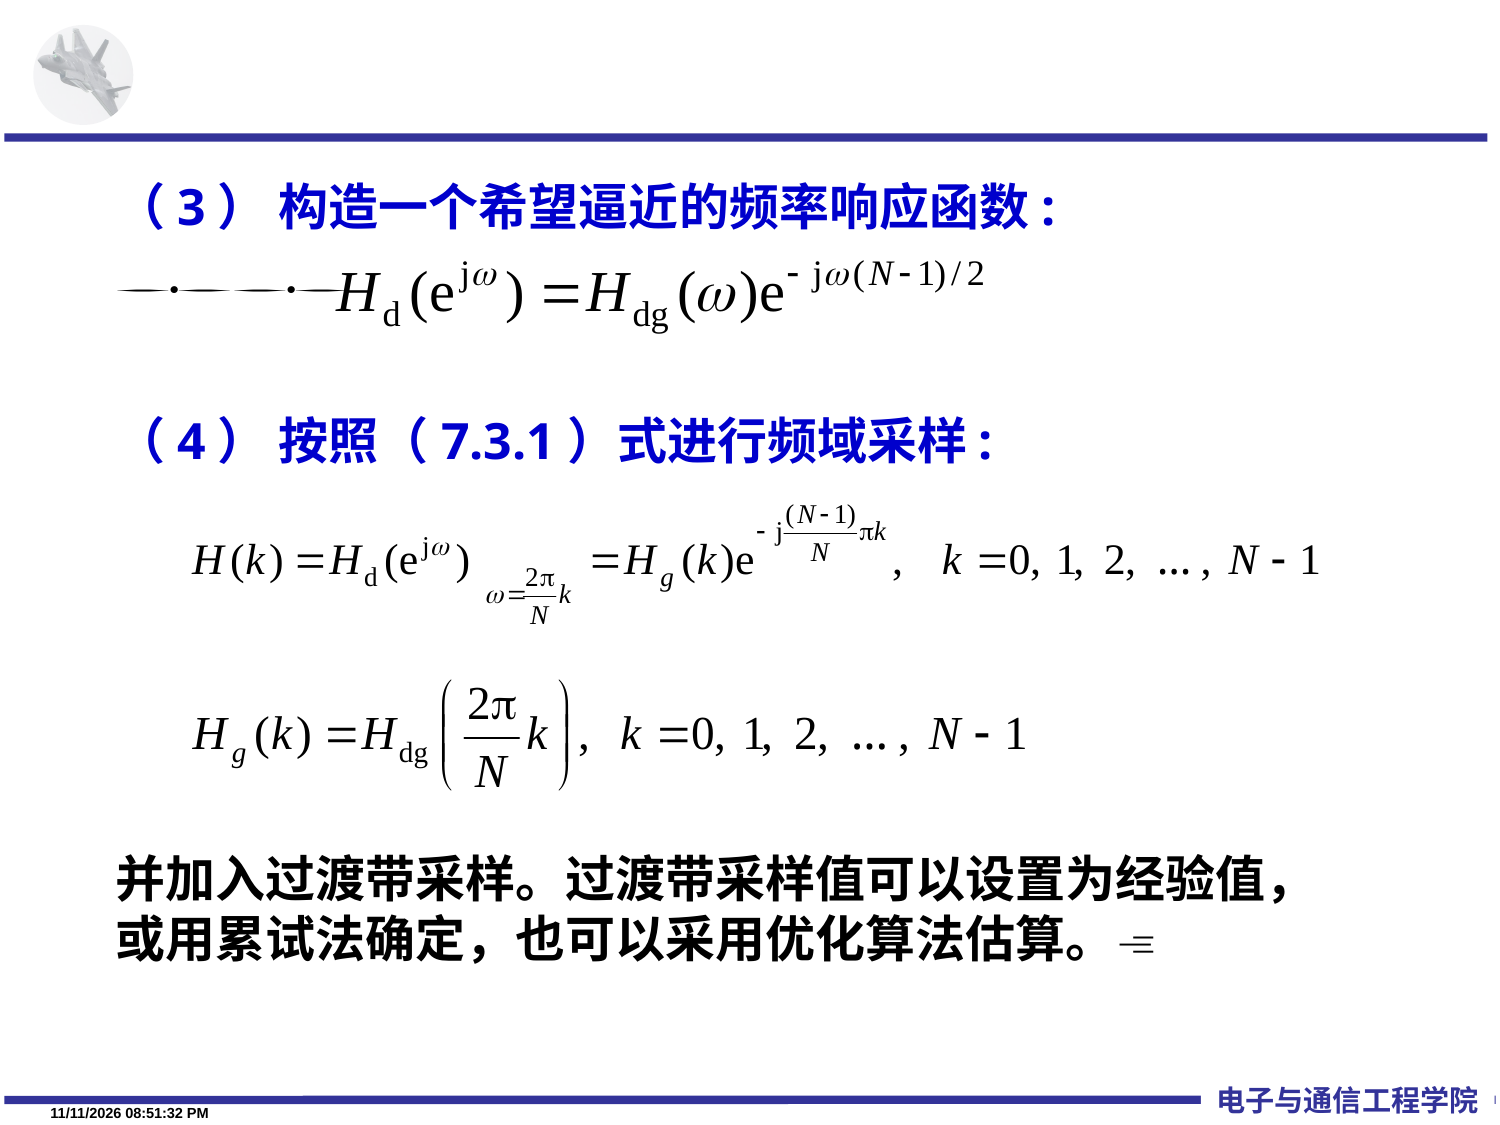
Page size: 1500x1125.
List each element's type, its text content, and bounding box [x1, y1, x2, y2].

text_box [324, 245, 999, 351]
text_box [182, 491, 1330, 634]
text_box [182, 668, 1034, 805]
text_box 并加入过渡带采样。过渡带采样值可以设置为经验值，或用累试法确定，也可以采用优化算法估算。 [100, 840, 1341, 976]
text_box （3） 构造一个希望逼近的频率响应函数:  （4） 按照（7.3.1）式进行频域采样: [100, 149, 1282, 477]
